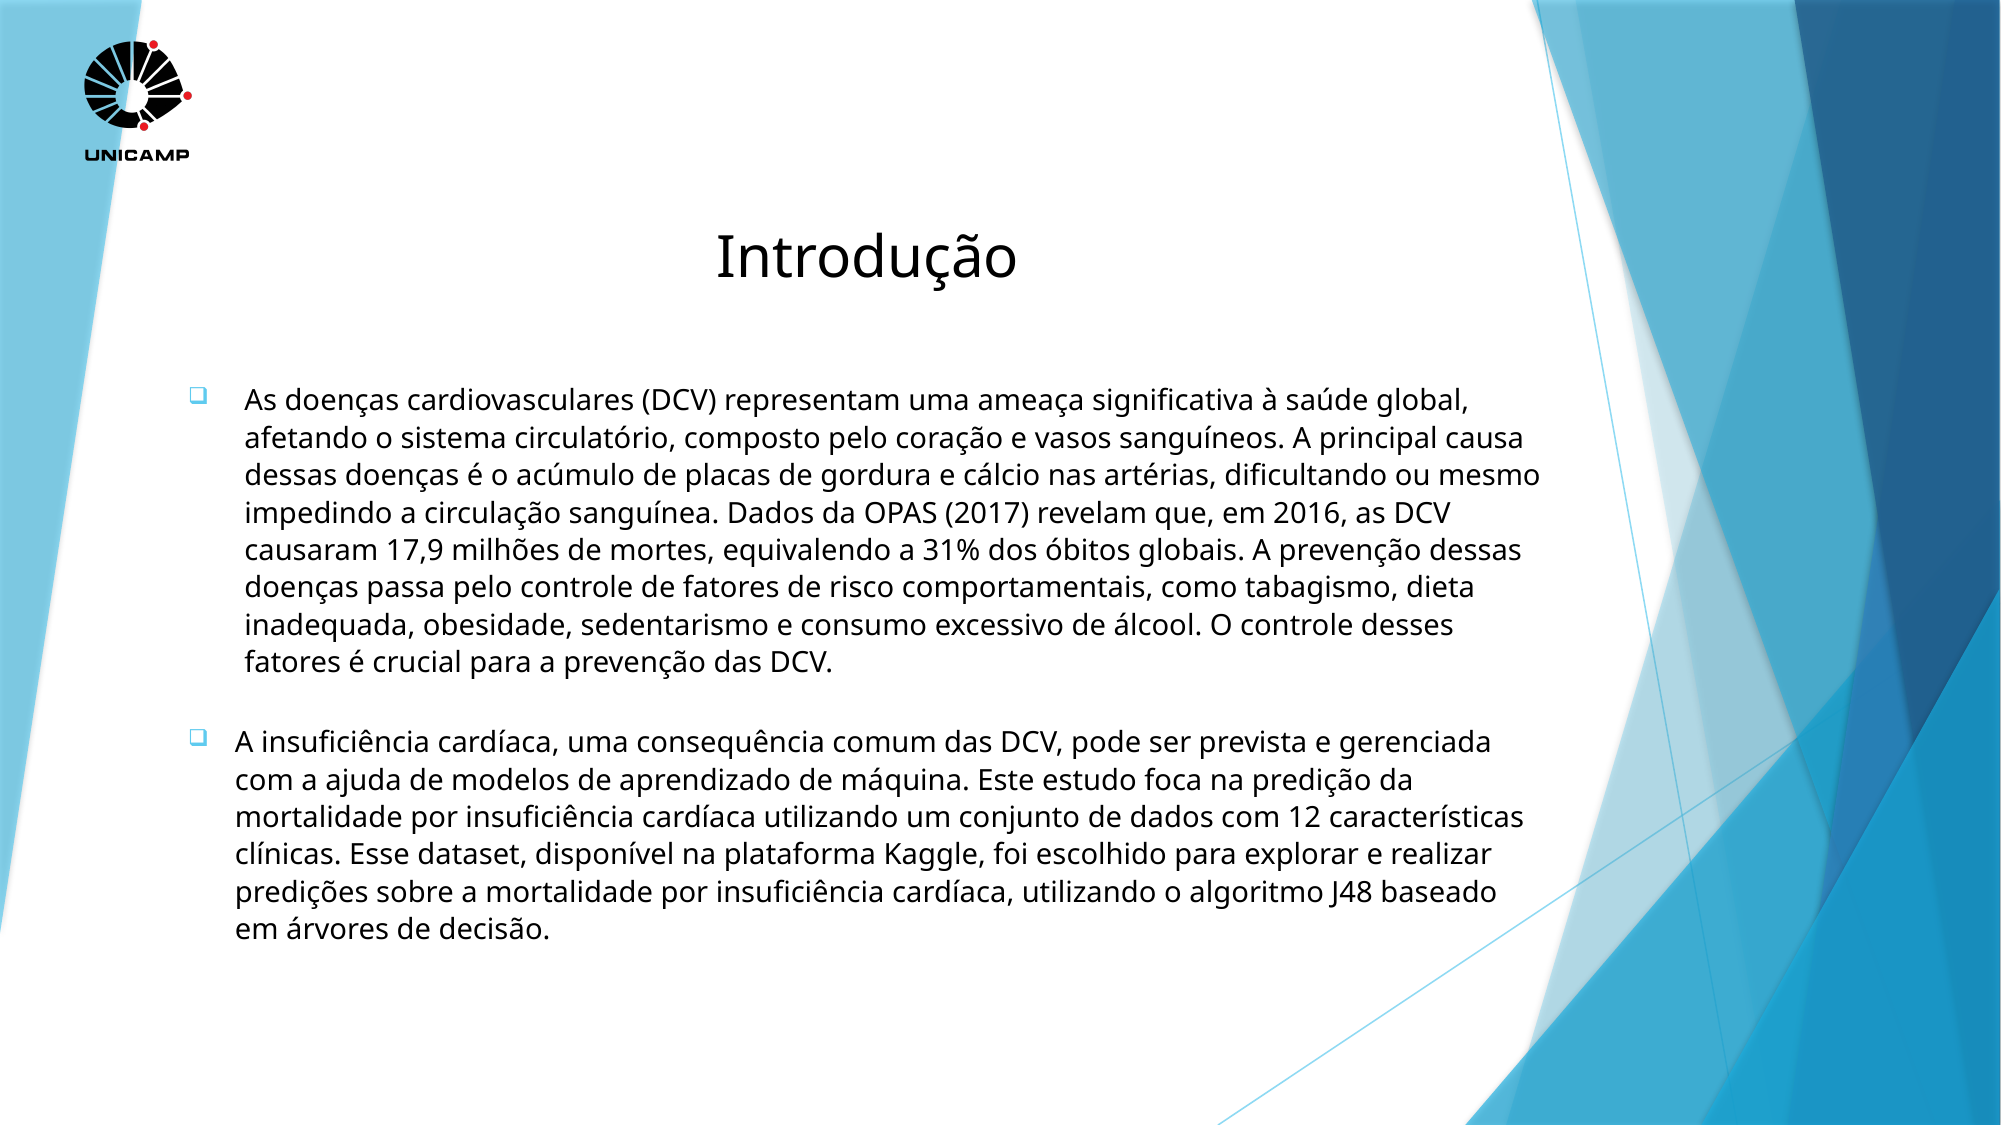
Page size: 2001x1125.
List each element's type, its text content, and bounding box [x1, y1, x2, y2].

text_box A insuficiência cardíaca, uma consequência comum das DCV, pode ser prevista e gerenciada com a ajuda de modelos de aprendizado de máquina. Este estudo foca na predição da mortalidade por insuficiência cardíaca utilizando um conjunto de dados com 12 características clínicas. Esse dataset, disponível na plataforma Kaggle, foi escolhido para explorar e realizar predições sobre a mortalidade por insuficiência cardíaca, utilizando o algoritmo J48 baseado em árvores de decisão. [173, 713, 1563, 953]
picture [84, 39, 193, 161]
text_box As doenças cardiovasculares (DCV) representam uma ameaça significativa à saúde global, afetando o sistema circulatório, composto pelo coração e vasos sanguíneos. A principal causa dessas doenças é o acúmulo de placas de gordura e cálcio nas artérias, dificultando ou mesmo impedindo a circulação sanguínea. Dados da OPAS (2017) revelam que, em 2016, as DCV causaram 17,9 milhões de mortes, equivalendo a 31% dos óbitos globais. A prevenção dessas doenças passa pelo controle de fatores de risco comportamentais, como tabagismo, dieta inadequada, obesidade, sedentarismo e consumo excessivo de álcool. O controle desses fatores é crucial para a prevenção das DCV. [173, 371, 1563, 686]
text_box Introdução [701, 211, 1035, 297]
